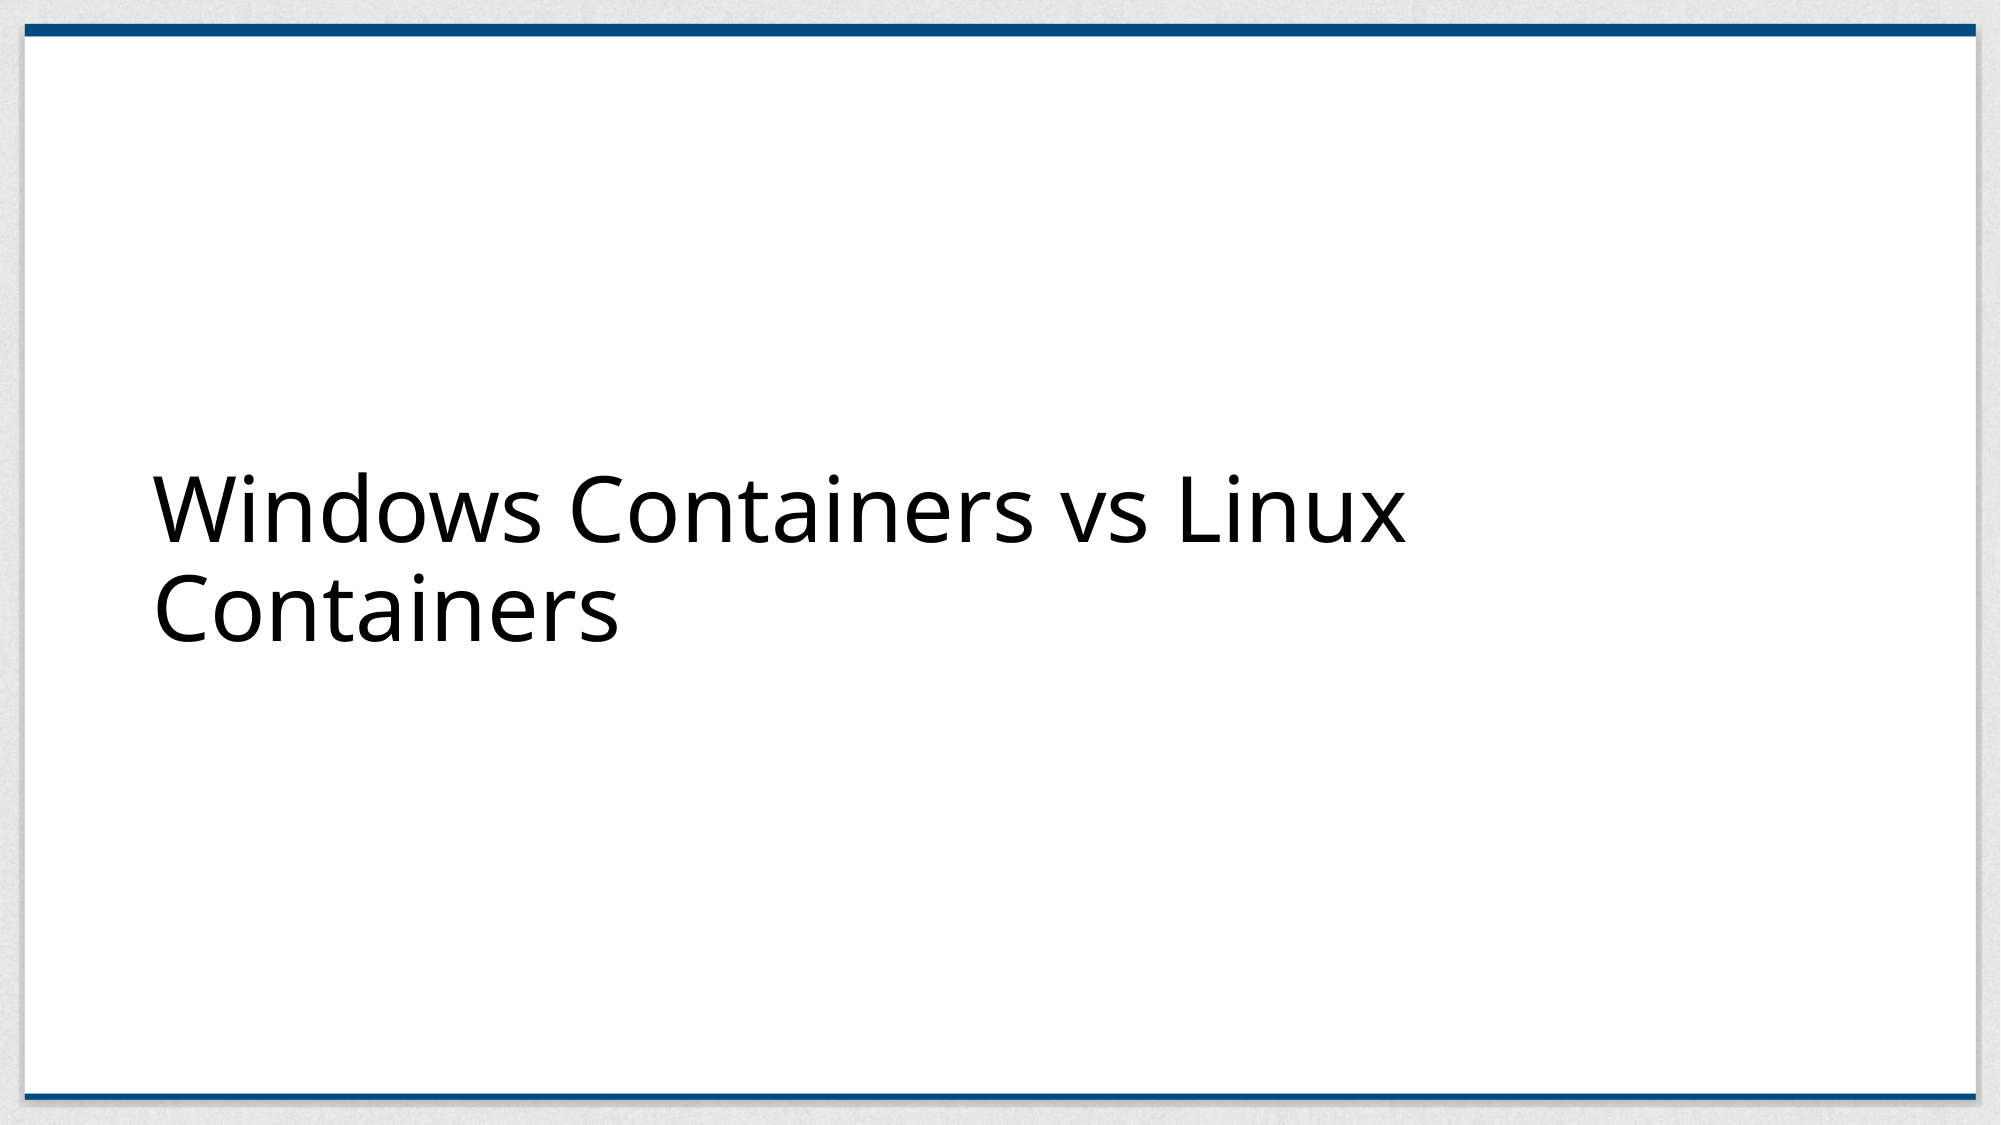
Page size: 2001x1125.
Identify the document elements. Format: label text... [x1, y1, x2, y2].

picture [0, 0, 2001, 1125]
title Windows Containers vs Linux Containers [137, 453, 1863, 672]
